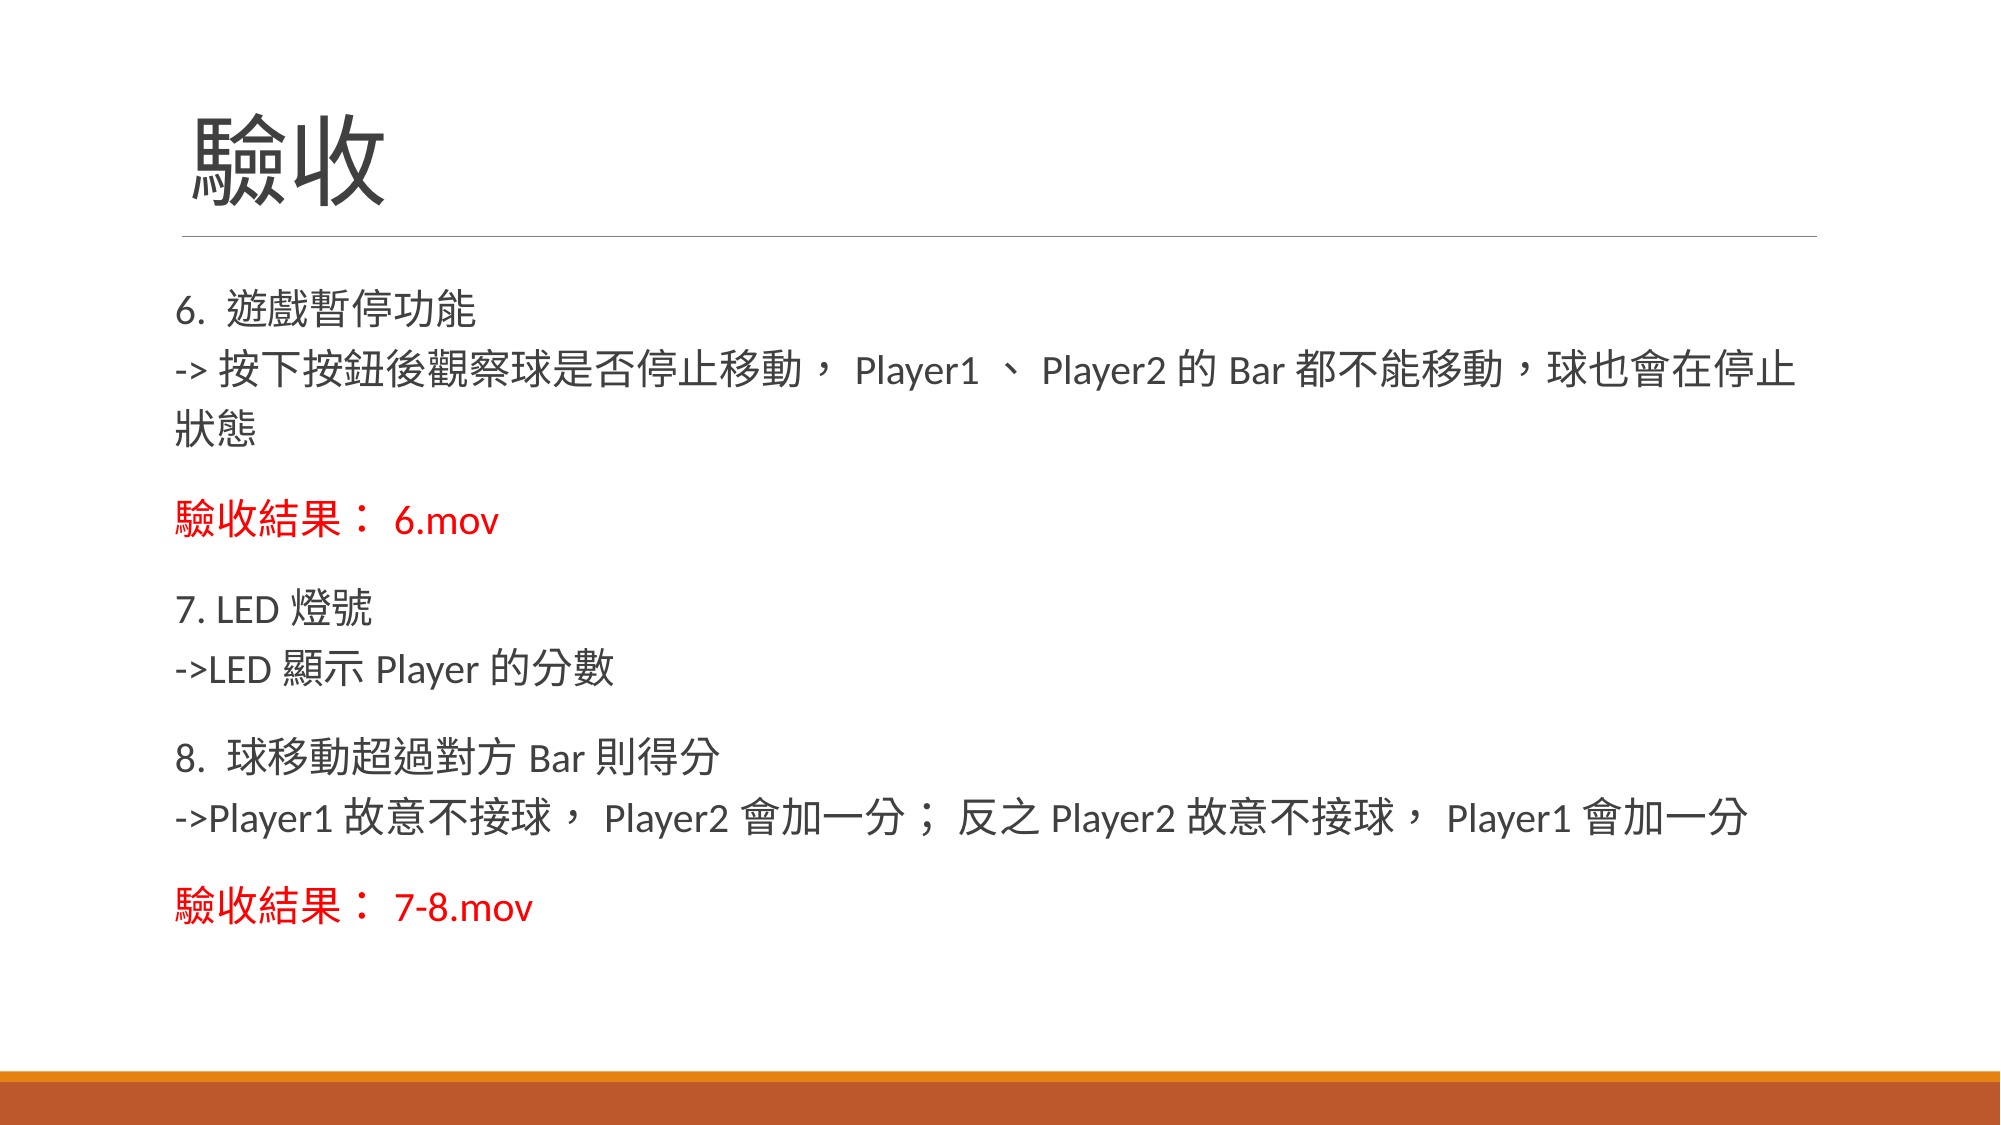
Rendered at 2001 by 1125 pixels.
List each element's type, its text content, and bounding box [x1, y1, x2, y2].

list 6. 遊戲暫停功能 ->按下按鈕後觀察球是否停止移動，Player1、Player2的Bar都不能移動，球也會在停止狀態 驗收結果：6.mov 7. LED燈號 ->LED顯示Player的分數 8. 球移動超過對方Bar則得分 ->Player1故意不接球，Player2會加一分； 反之Player2故意不接球，Player1會加一分 驗收結果：7-8.mov [174, 265, 1825, 1085]
title 驗收 [174, 0, 1825, 227]
